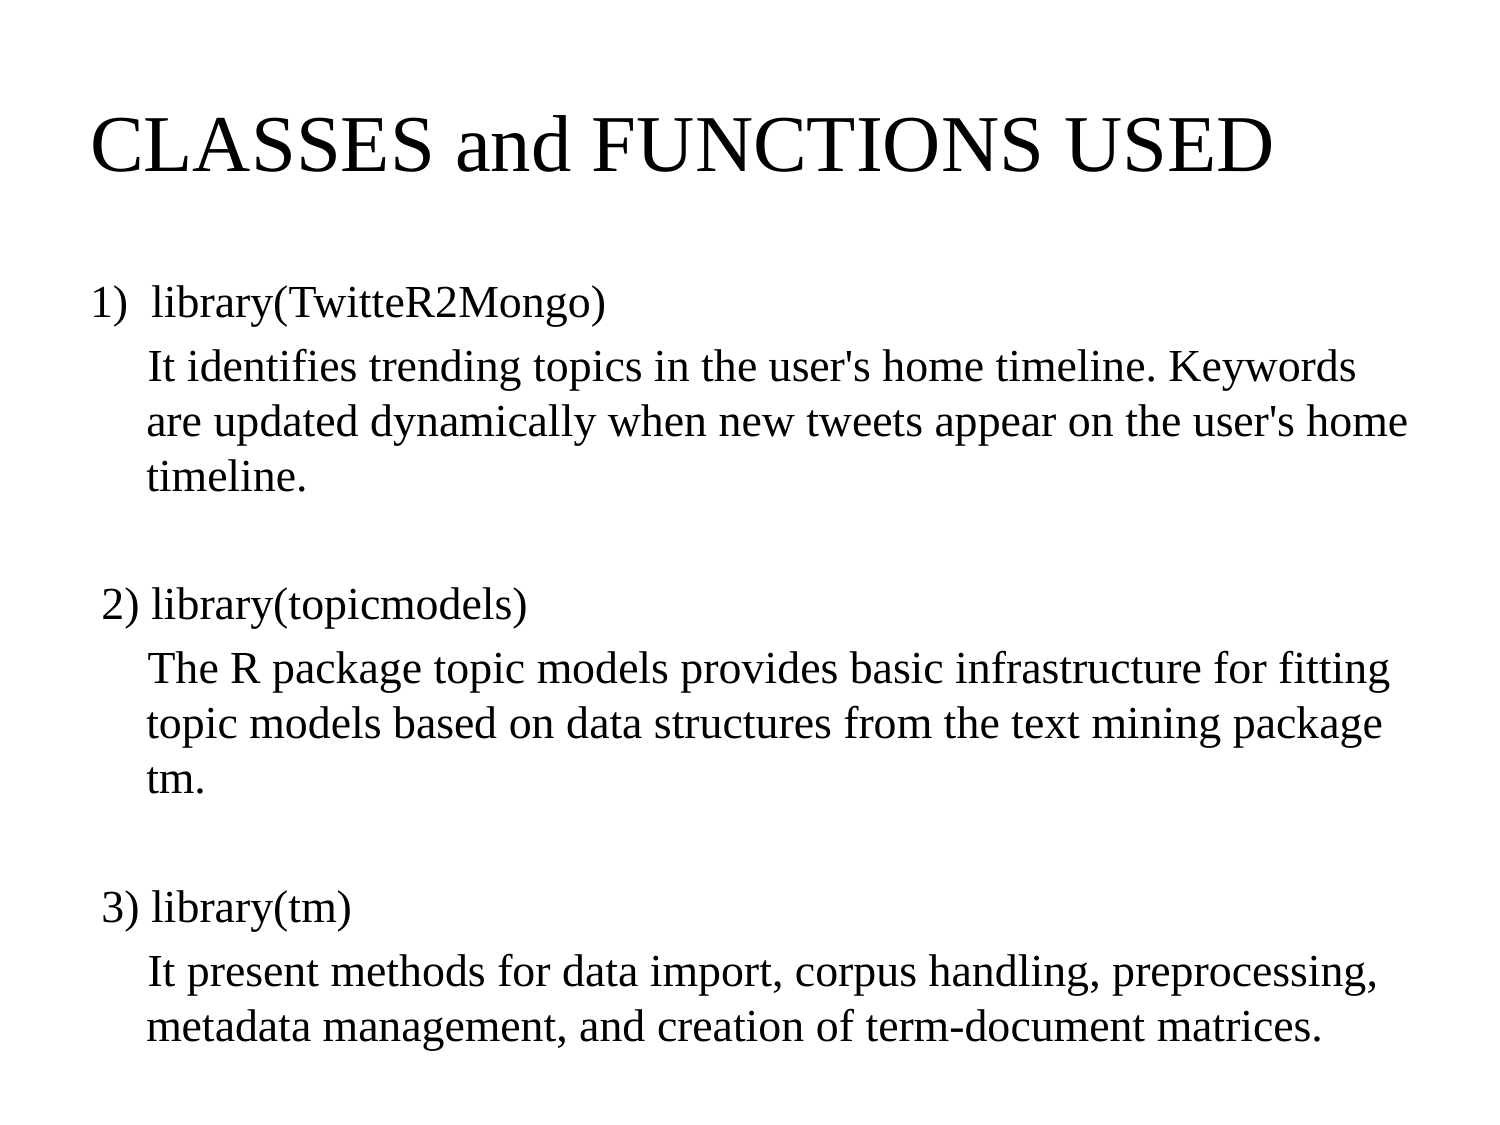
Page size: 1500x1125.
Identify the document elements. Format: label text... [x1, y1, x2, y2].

title CLASSES and FUNCTIONS USED [75, 45, 1425, 200]
list 1) library(TwitteR2Mongo) It identifies trending topics in the user's home timeline. Keywords are updated dynamically when new tweets appear on the user's home timeline. 2) library(topicmodels) The R package topic models provides basic infrastructure for fitting topic models based on data structures from the text mining package tm. 3) library(tm) It present methods for data import, corpus handling, preprocessing, metadata management, and creation of term-document matrices. [75, 200, 1425, 1005]
